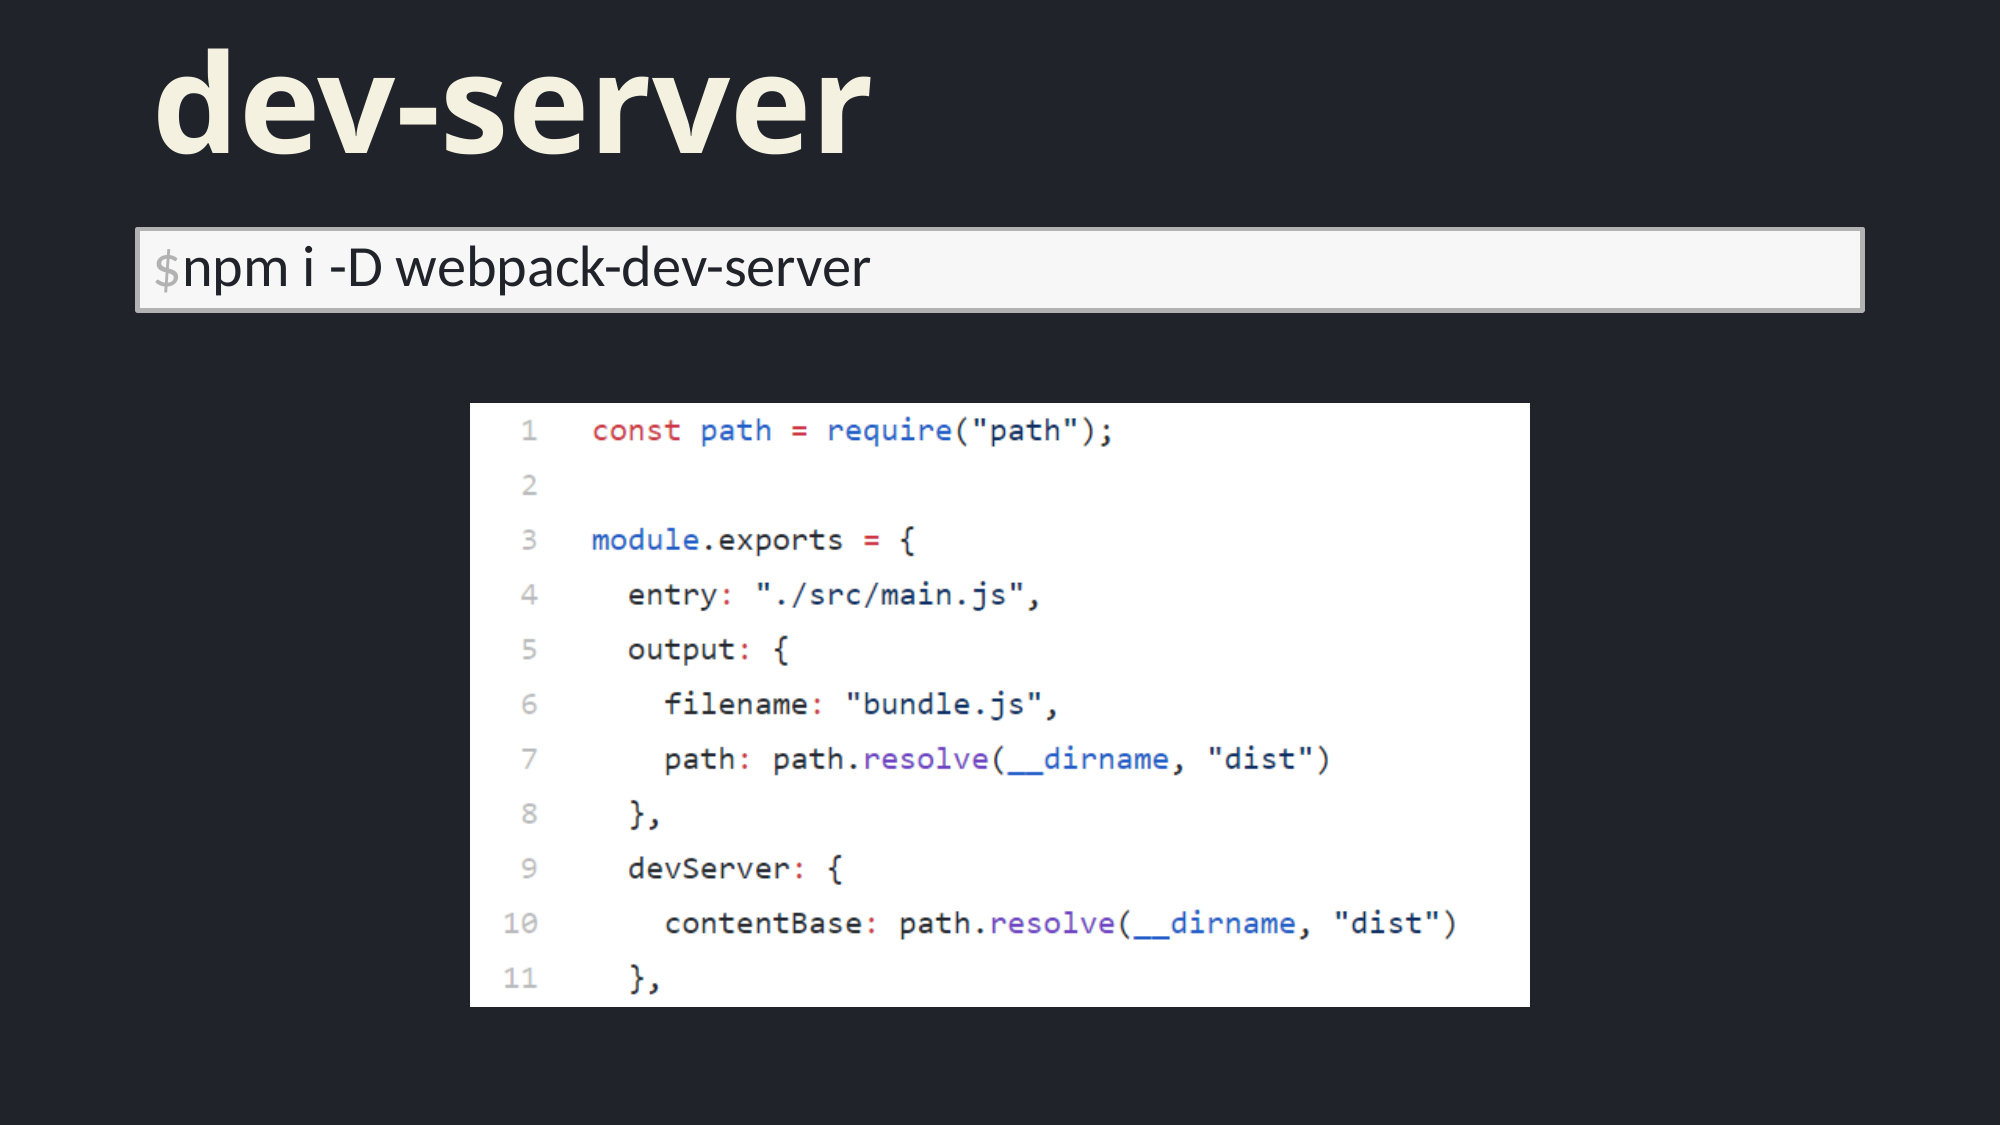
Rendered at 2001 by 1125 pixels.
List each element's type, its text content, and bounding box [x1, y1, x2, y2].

picture [470, 403, 1530, 1008]
title dev-server [137, 0, 1863, 218]
list $npm i -D webpack-dev-server [137, 228, 1863, 311]
